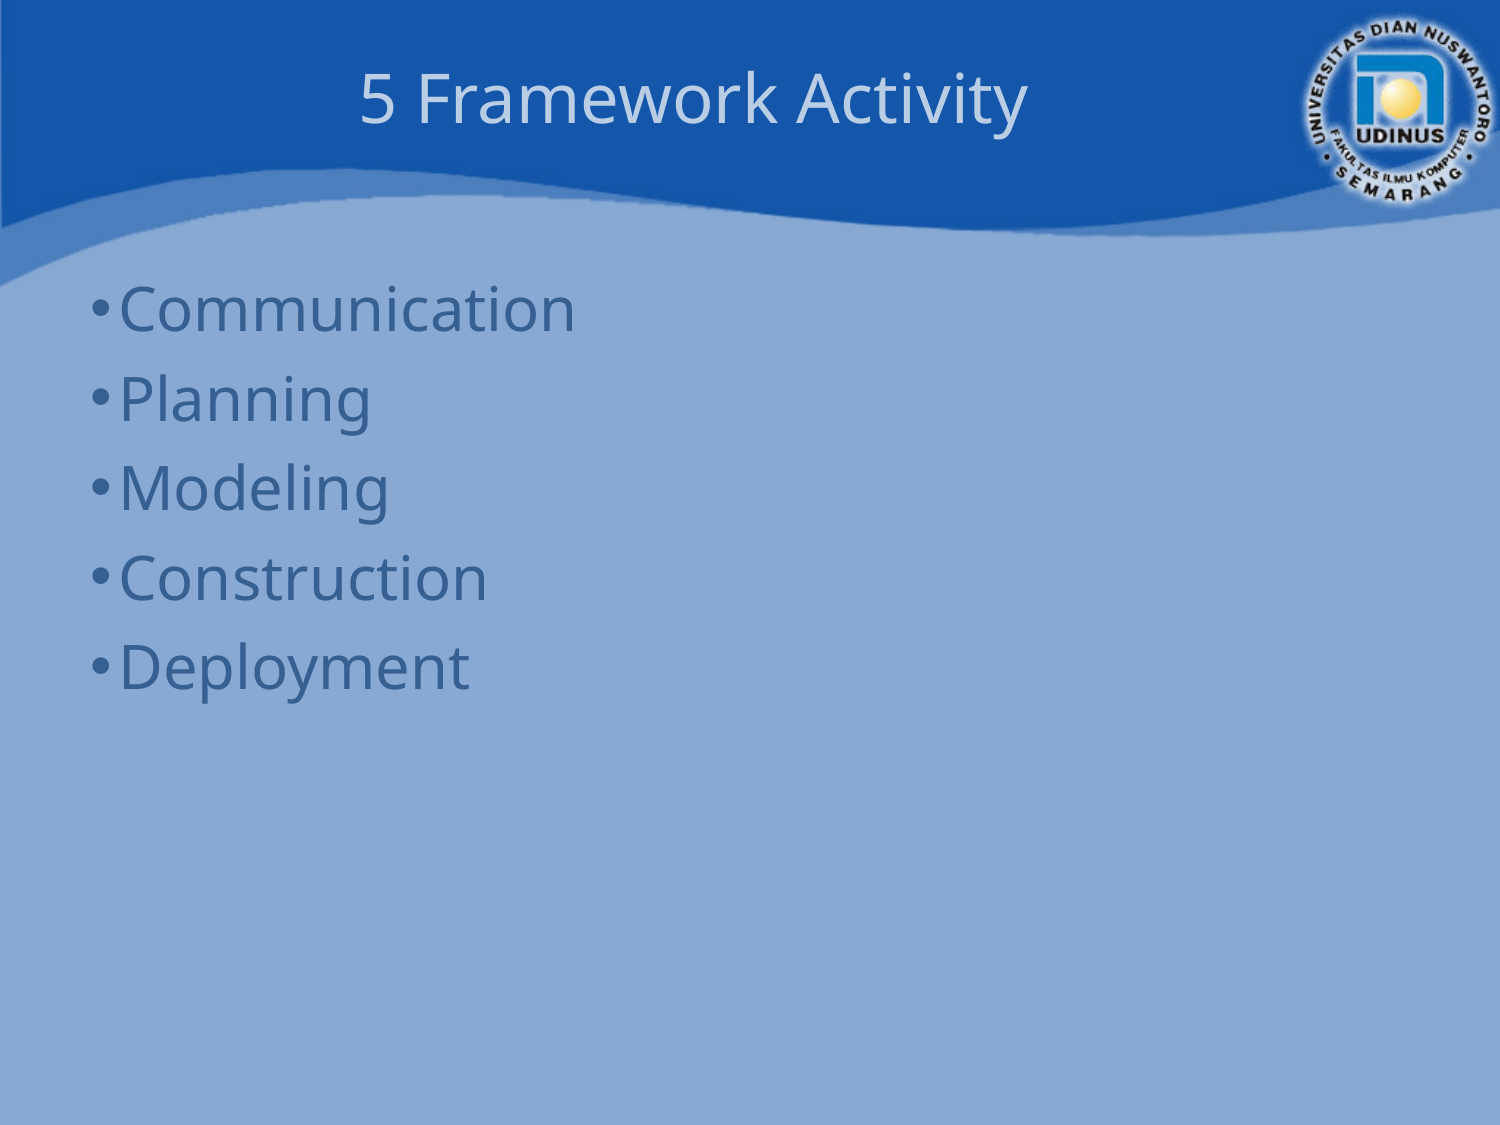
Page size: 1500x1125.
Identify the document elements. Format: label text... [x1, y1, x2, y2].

title 5 Framework Activity [62, 2, 1325, 191]
picture [0, 0, 1500, 1125]
list Communication Planning Modeling Construction Deployment [75, 262, 1425, 1005]
